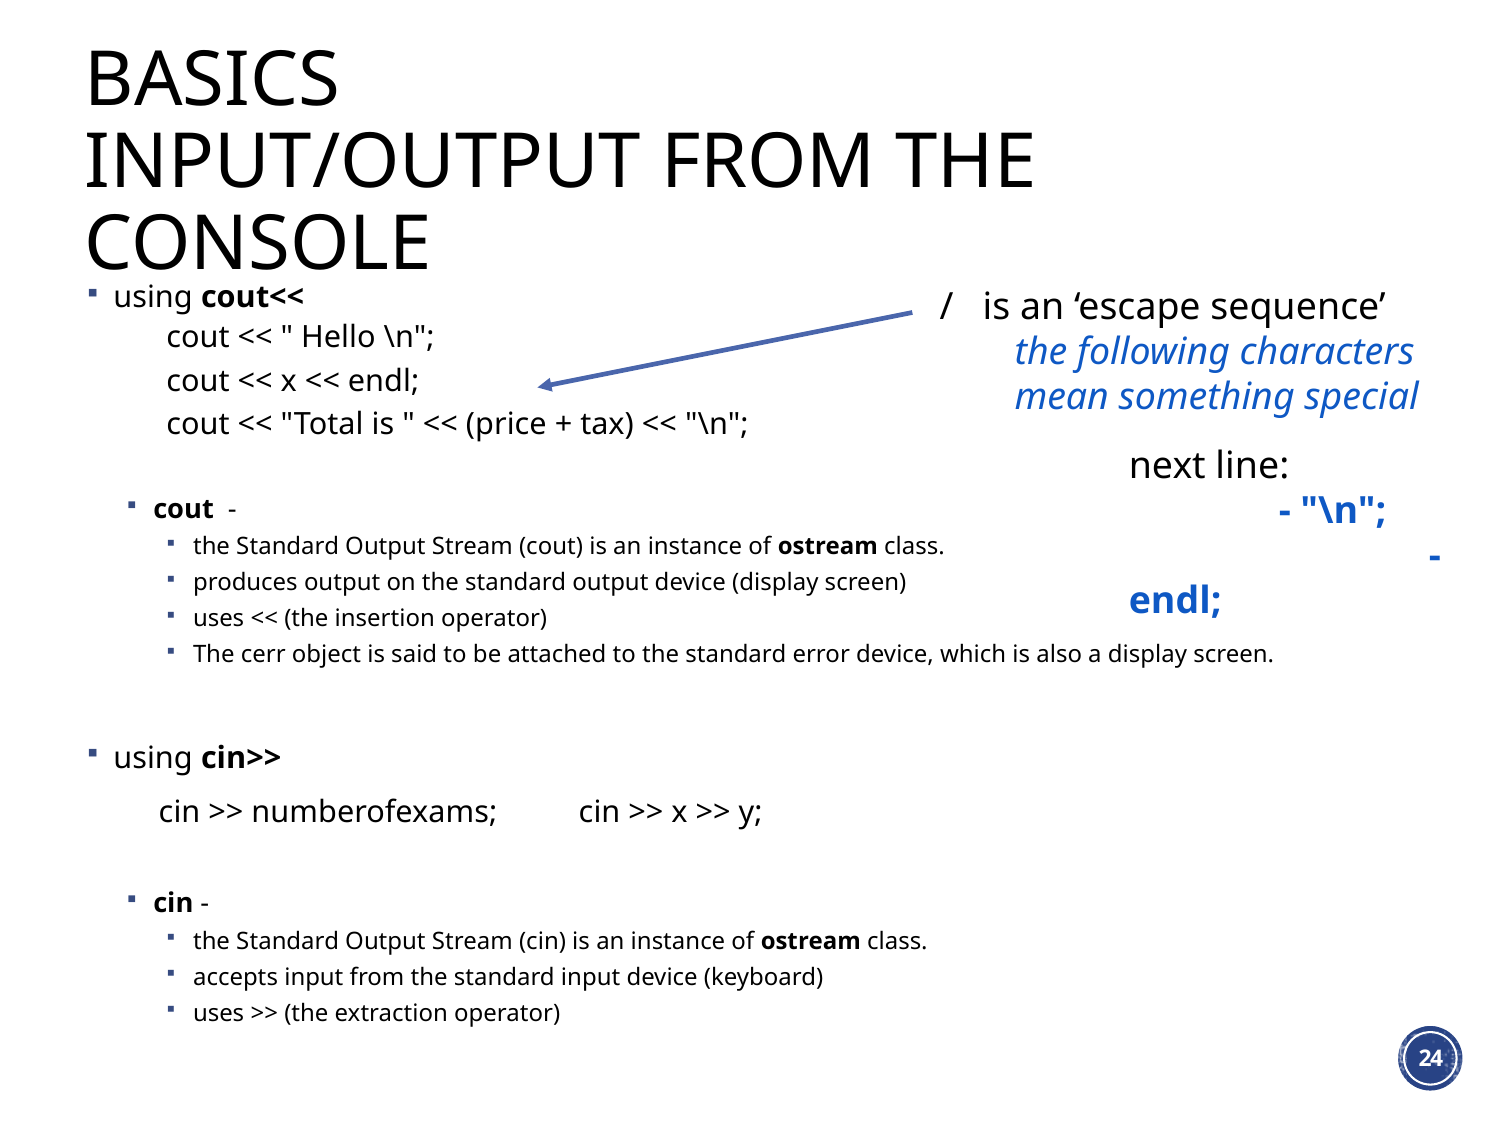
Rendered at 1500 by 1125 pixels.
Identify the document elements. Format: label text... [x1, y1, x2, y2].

title BASICS Input/Output from the console [69, 31, 1308, 296]
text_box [539, 314, 911, 386]
text_box next line: - "\n"; - endl; [1113, 433, 1500, 674]
text_box / is an ‘escape sequence’ the following characters mean something special [924, 274, 1450, 425]
list using cout<< cout << " Hello \n"; cout << x << endl; cout << "Total is " << (price + tax) << "\n"; cout - the Standard Output Stream (cout) is an instance of ostream class. produces output on the standard output device (display screen) uses << (the insertion operator) The cerr object is said to be attached to the standard error device, which is also a display screen. using cin>> cin >> numberofexams; cin >> x >> y; cin - the Standard Output Stream (cin) is an instance of ostream class. accepts input from the standard input device (keyboard) uses >> (the extraction operator) [71, 273, 1385, 1040]
slide_number 24 [1391, 1028, 1471, 1089]
